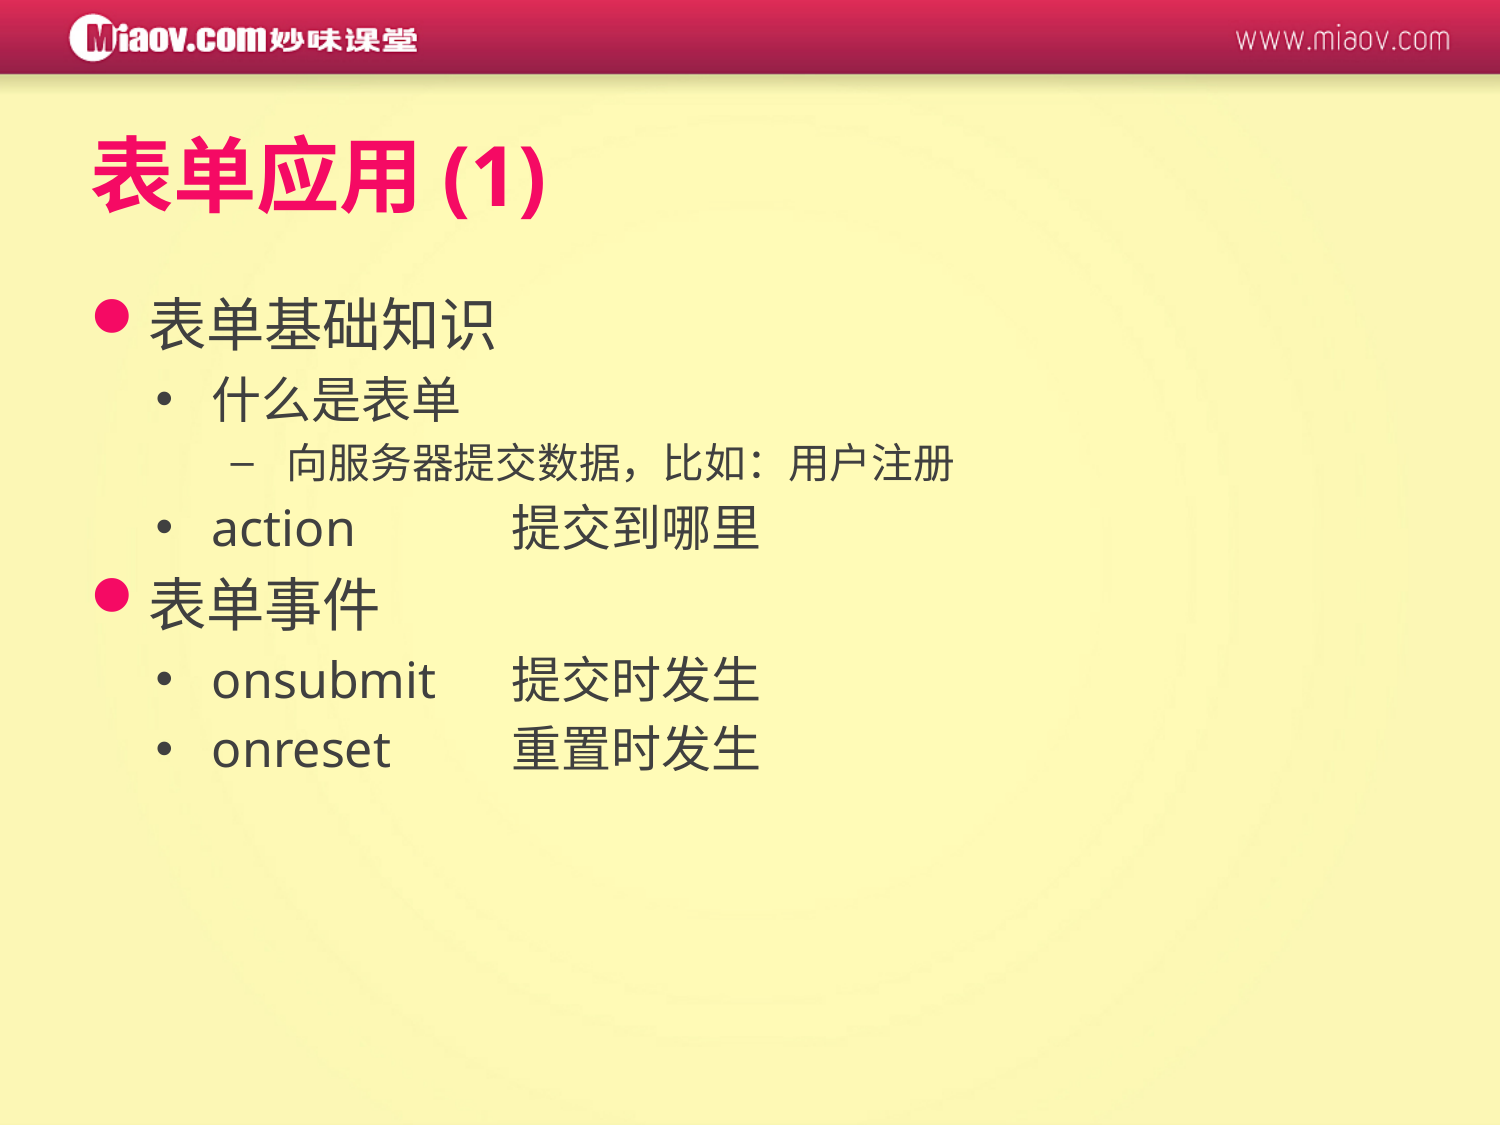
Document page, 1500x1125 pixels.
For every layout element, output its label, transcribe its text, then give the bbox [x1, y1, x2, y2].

list 表单基础知识 什么是表单 向服务器提交数据，比如：用户注册 action 提交到哪里 表单事件 onsubmit 提交时发生 onreset 重置时发生 [75, 280, 1425, 1024]
picture [0, 0, 1500, 1125]
title 表单应用(1) [75, 79, 1425, 268]
